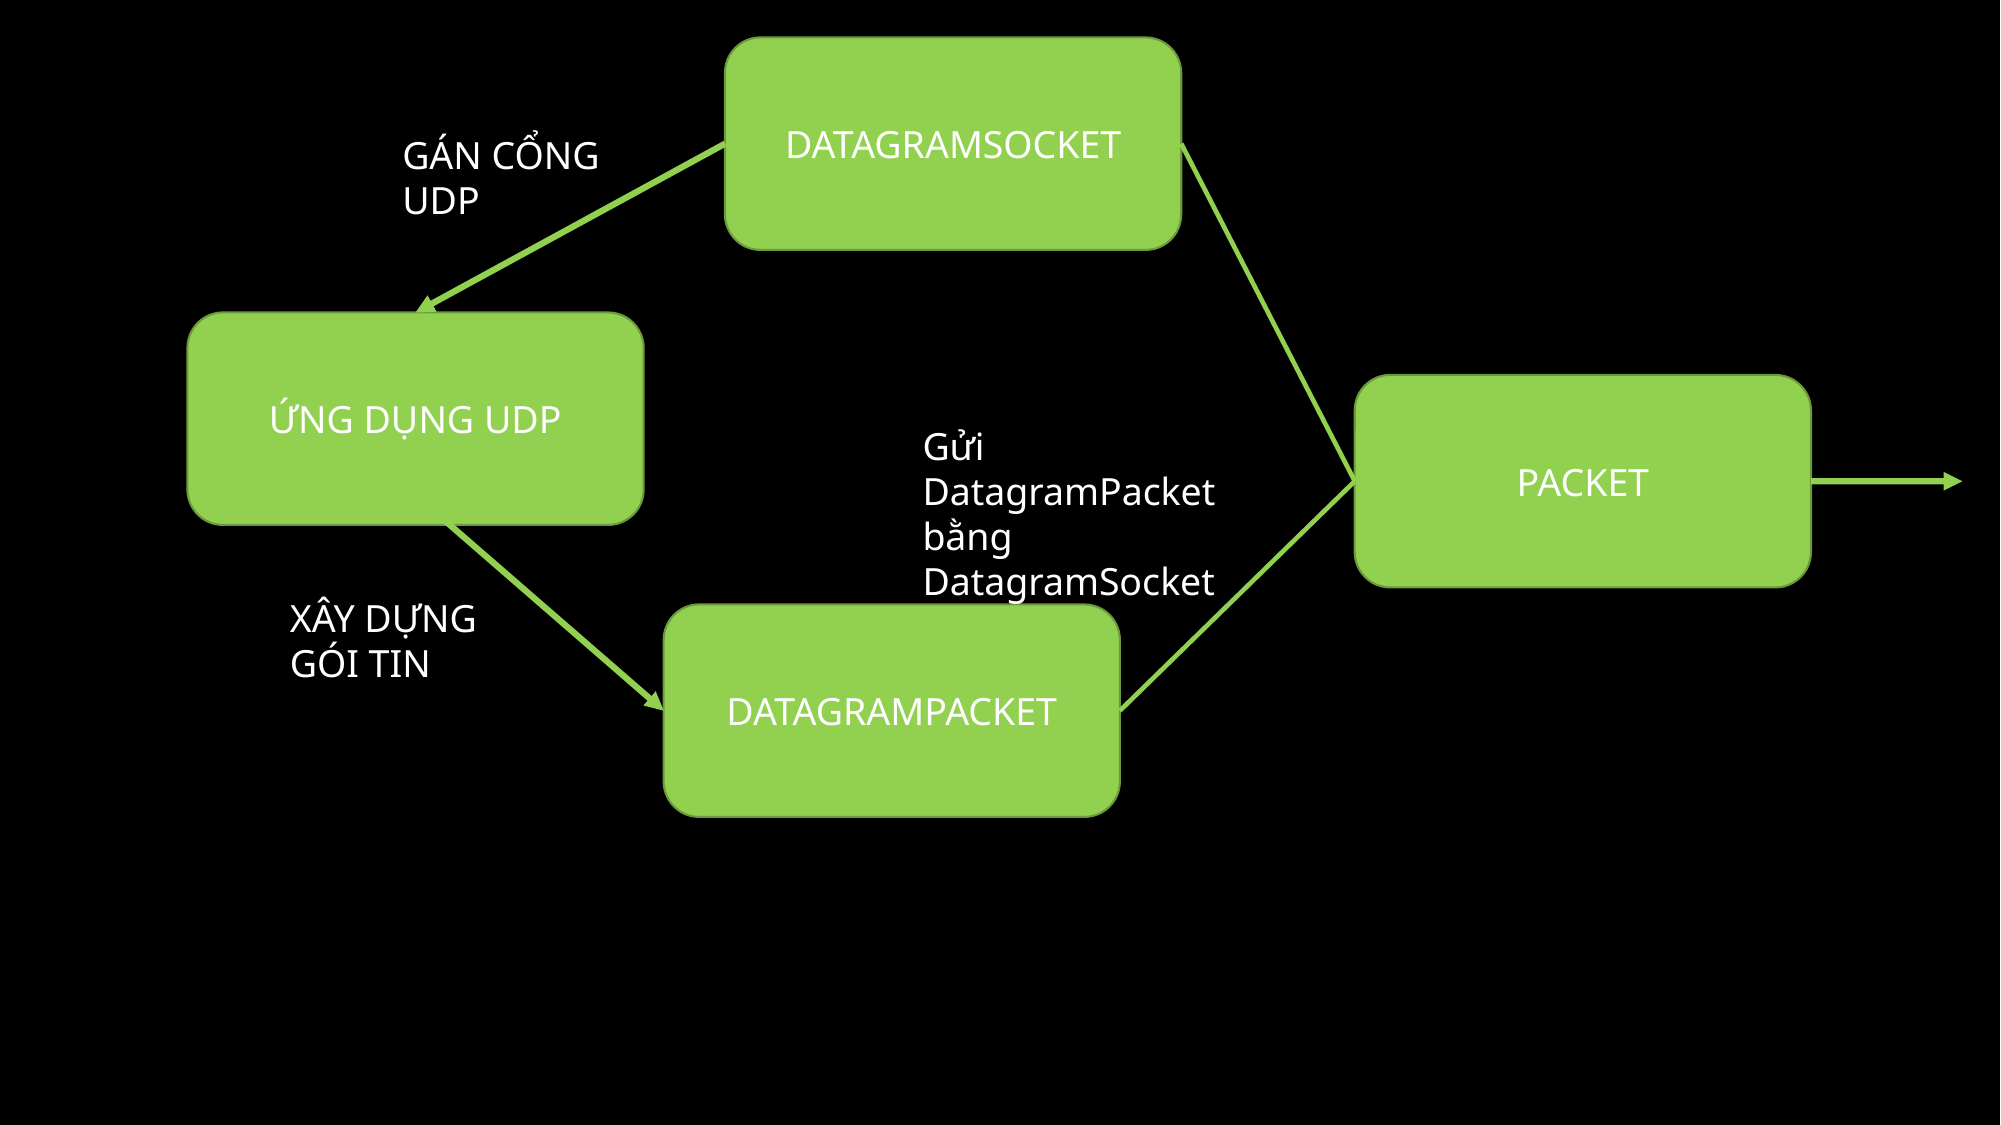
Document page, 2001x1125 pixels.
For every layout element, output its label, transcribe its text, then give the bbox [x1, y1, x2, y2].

text_box GÁN CỔNG UDP [387, 124, 663, 230]
text_box Gửi DatagramPacket bằng DatagramSocket [907, 415, 1181, 611]
text_box XÂY DỰNG GÓI TIN [274, 587, 354, 693]
text_box PACKET [1355, 373, 1813, 589]
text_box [354, 441, 664, 711]
text_box ỨNG DỤNG UDP [186, 311, 645, 526]
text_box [1119, 481, 1355, 711]
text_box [415, 143, 725, 313]
text_box DATAGRAMPACKET [662, 603, 1121, 818]
text_box DATAGRAMSOCKET [723, 36, 1183, 251]
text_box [1181, 143, 1355, 481]
